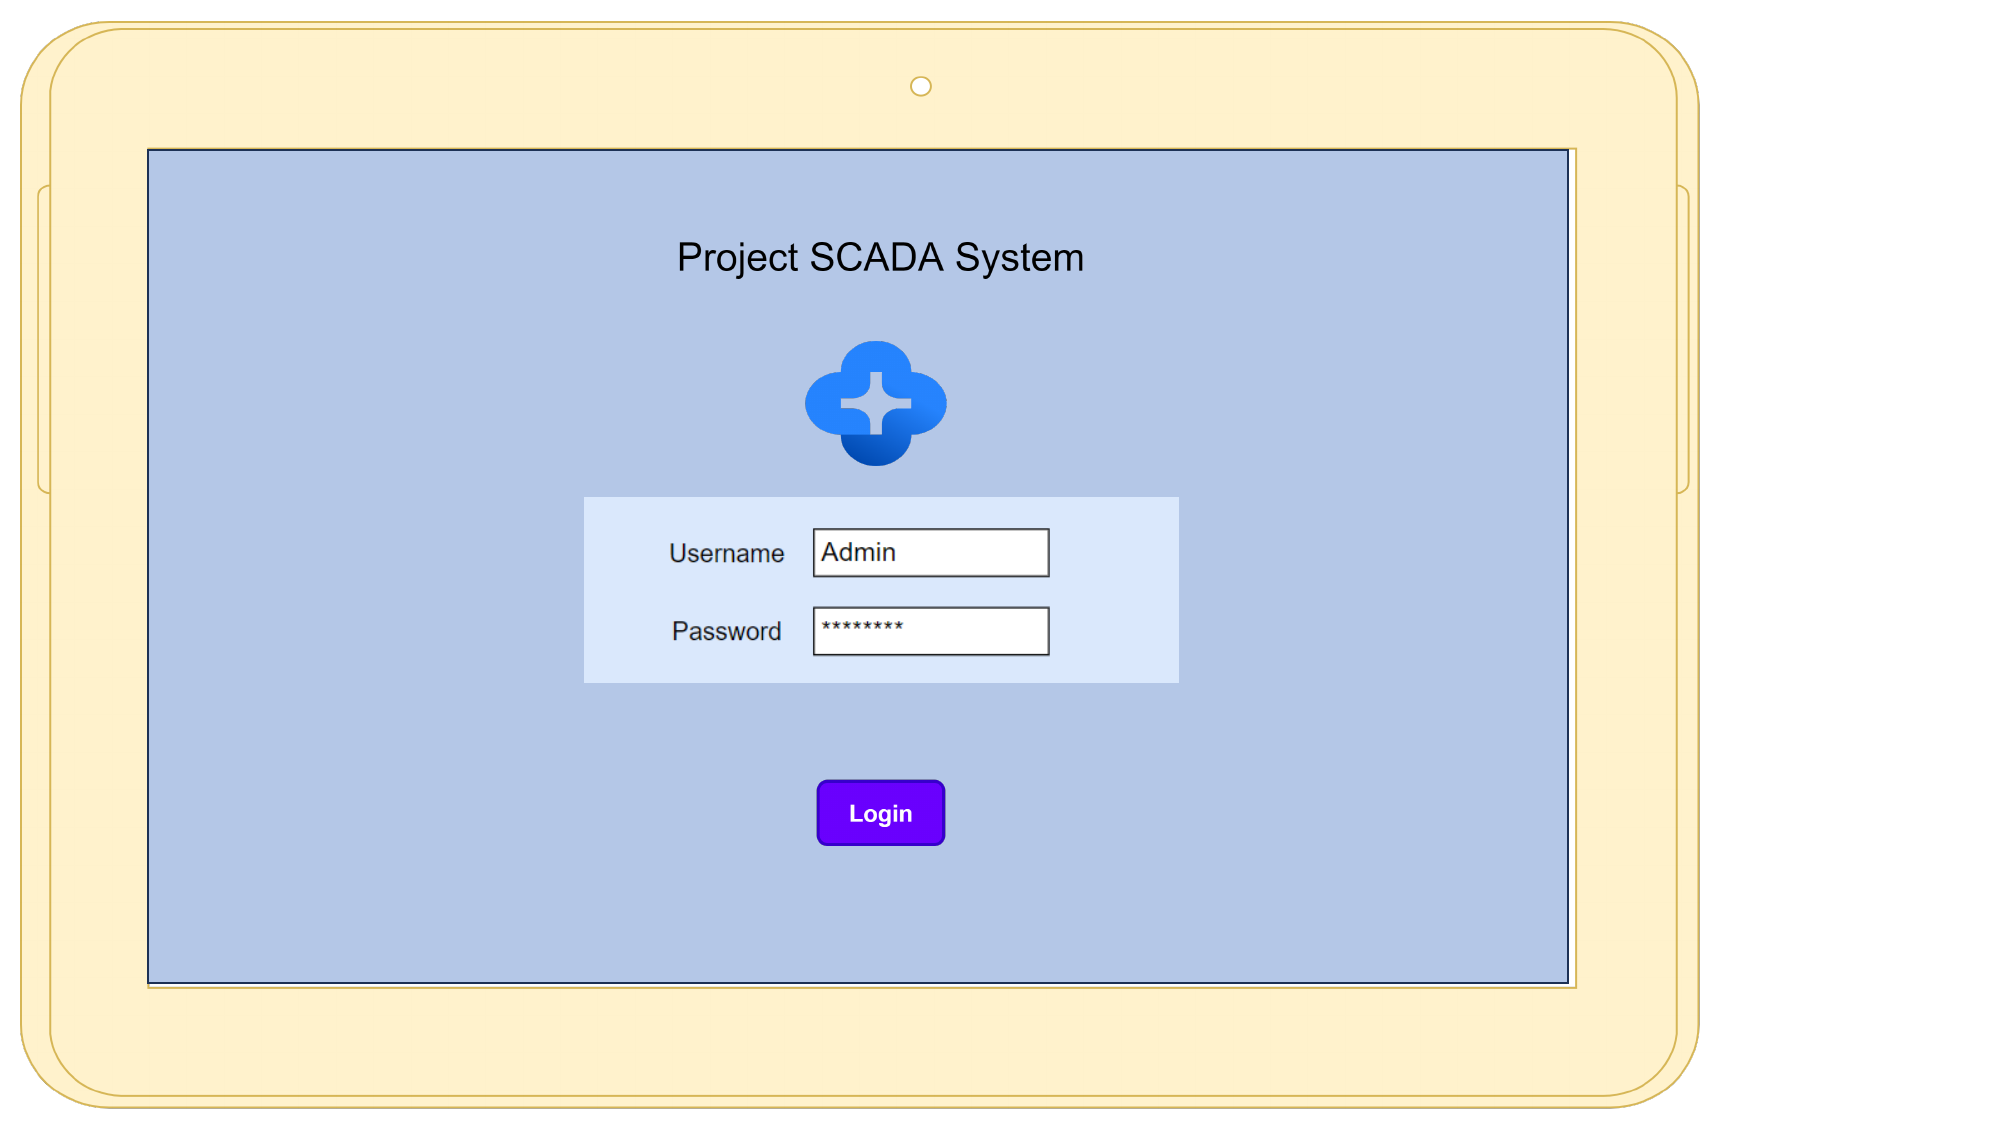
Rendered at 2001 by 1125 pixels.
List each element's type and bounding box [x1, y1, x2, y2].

picture [0, 1, 1719, 1125]
